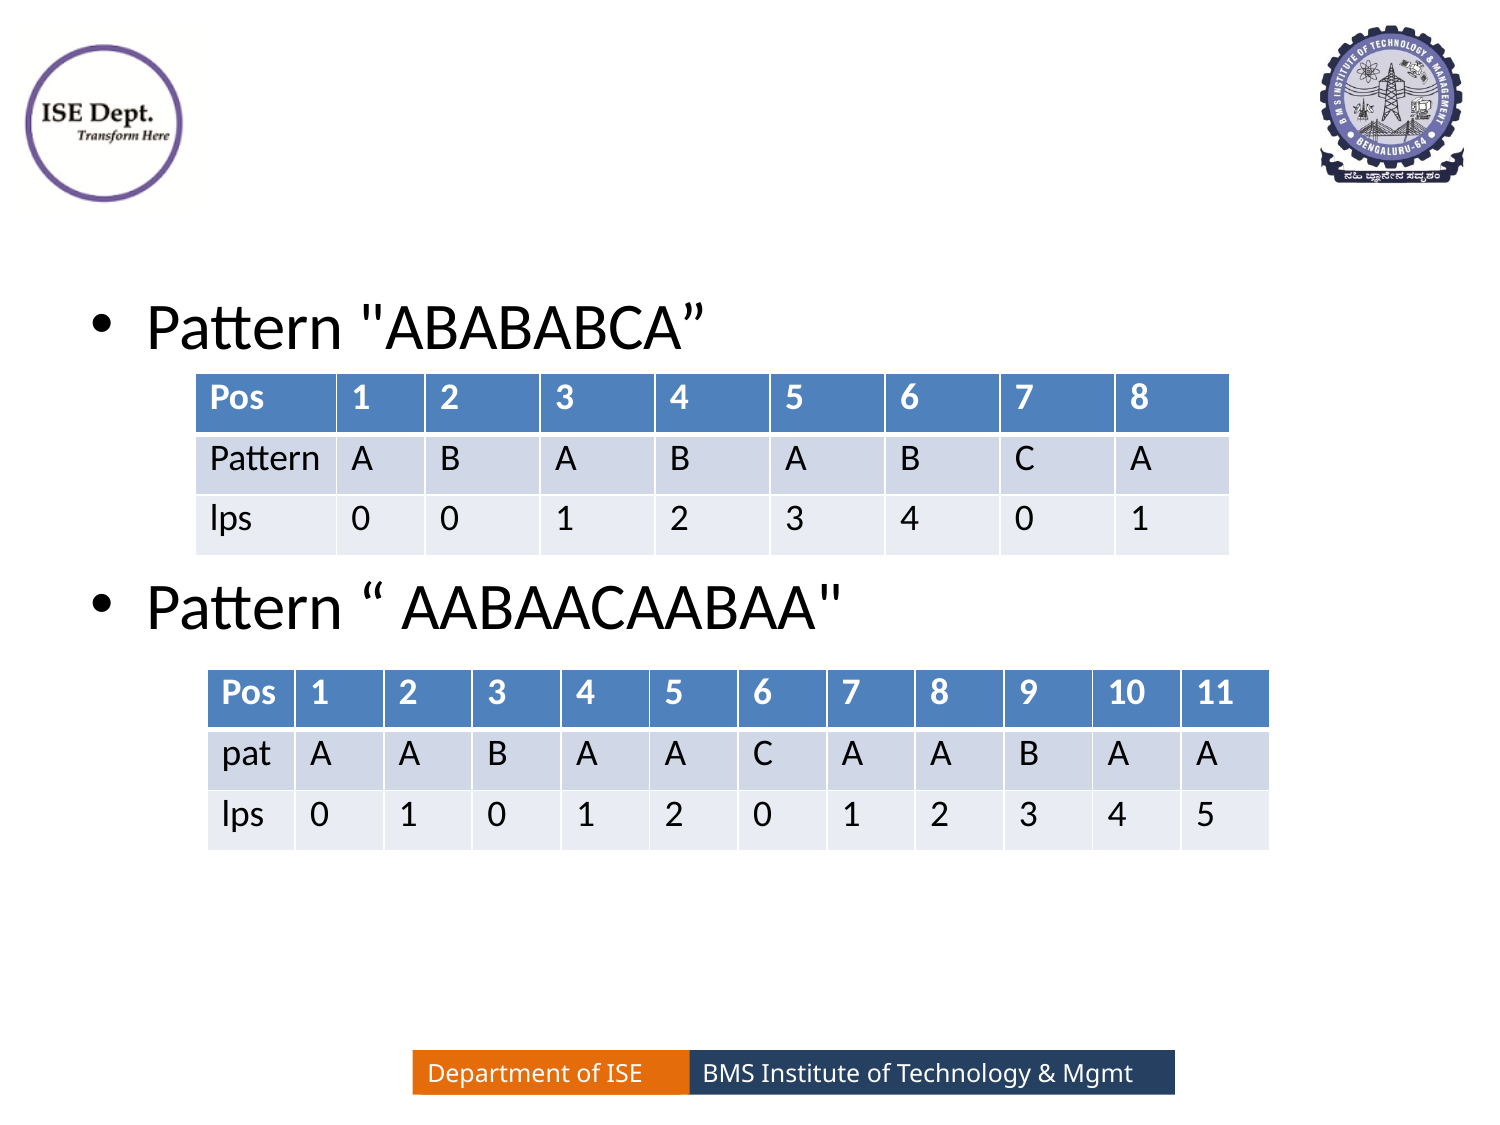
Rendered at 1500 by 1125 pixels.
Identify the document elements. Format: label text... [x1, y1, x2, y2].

table_cell 0 [473, 791, 560, 850]
table_cell A [385, 732, 471, 790]
table_header 8 [1116, 374, 1229, 432]
table_header 6 [886, 374, 999, 432]
table_cell A [771, 437, 884, 494]
table_header 3 [473, 670, 560, 727]
table_header 5 [650, 670, 737, 727]
table_cell B [1005, 732, 1092, 790]
table_cell A [1093, 732, 1180, 790]
table_header 1 [296, 670, 383, 727]
table_cell A [1182, 732, 1269, 790]
table_cell B [426, 437, 539, 494]
table_header 7 [1001, 374, 1114, 432]
table_cell 3 [1005, 791, 1092, 850]
table_header 9 [1005, 670, 1092, 727]
table_cell A [1116, 437, 1229, 494]
table_cell 1 [828, 791, 914, 850]
table_cell 0 [296, 791, 383, 850]
table_cell A [650, 732, 737, 790]
table_header Pos [208, 670, 294, 727]
table_cell 0 [739, 791, 826, 850]
table_cell 4 [886, 496, 999, 555]
table_cell lps [196, 496, 336, 555]
table_cell 1 [541, 496, 654, 555]
table_header 11 [1182, 670, 1269, 727]
table_cell B [473, 732, 560, 790]
table_header 7 [828, 670, 914, 727]
table_cell A [562, 732, 649, 790]
table_cell 1 [385, 791, 471, 850]
table_cell A [541, 437, 654, 494]
table_header 1 [337, 374, 424, 432]
table_cell A [337, 437, 424, 494]
table_cell C [739, 732, 826, 790]
table_header 5 [771, 374, 884, 432]
table_cell 2 [656, 496, 769, 555]
table_cell A [828, 732, 914, 790]
table_header 6 [739, 670, 826, 727]
table_cell 0 [337, 496, 424, 555]
table_cell 0 [426, 496, 539, 555]
table_cell 2 [916, 791, 1003, 850]
table_header 4 [562, 670, 649, 727]
picture [15, 24, 201, 213]
table_cell B [886, 437, 999, 494]
picture [1287, 0, 1500, 213]
table_cell lps [208, 791, 294, 850]
table_cell 0 [1001, 496, 1114, 555]
table_cell 5 [1182, 791, 1269, 850]
table_cell Pattern [196, 437, 336, 494]
table_header 3 [541, 374, 654, 432]
table_cell 3 [771, 496, 884, 555]
table_cell 1 [1116, 496, 1229, 555]
table_cell 4 [1093, 791, 1180, 850]
list Pattern "ABABABCA” Pattern “ AABAACAABAA" [75, 275, 1425, 1018]
table_header 2 [385, 670, 471, 727]
table_cell 1 [562, 791, 649, 850]
table_header 8 [916, 670, 1003, 727]
table_cell pat [208, 732, 294, 790]
table_header 4 [656, 374, 769, 432]
table_cell C [1001, 437, 1114, 494]
table_cell 2 [650, 791, 737, 850]
table_cell B [656, 437, 769, 494]
table_header 2 [426, 374, 539, 432]
table_header Pos [196, 374, 336, 432]
table_cell A [296, 732, 383, 790]
table_cell A [916, 732, 1003, 790]
table_header 10 [1093, 670, 1180, 727]
